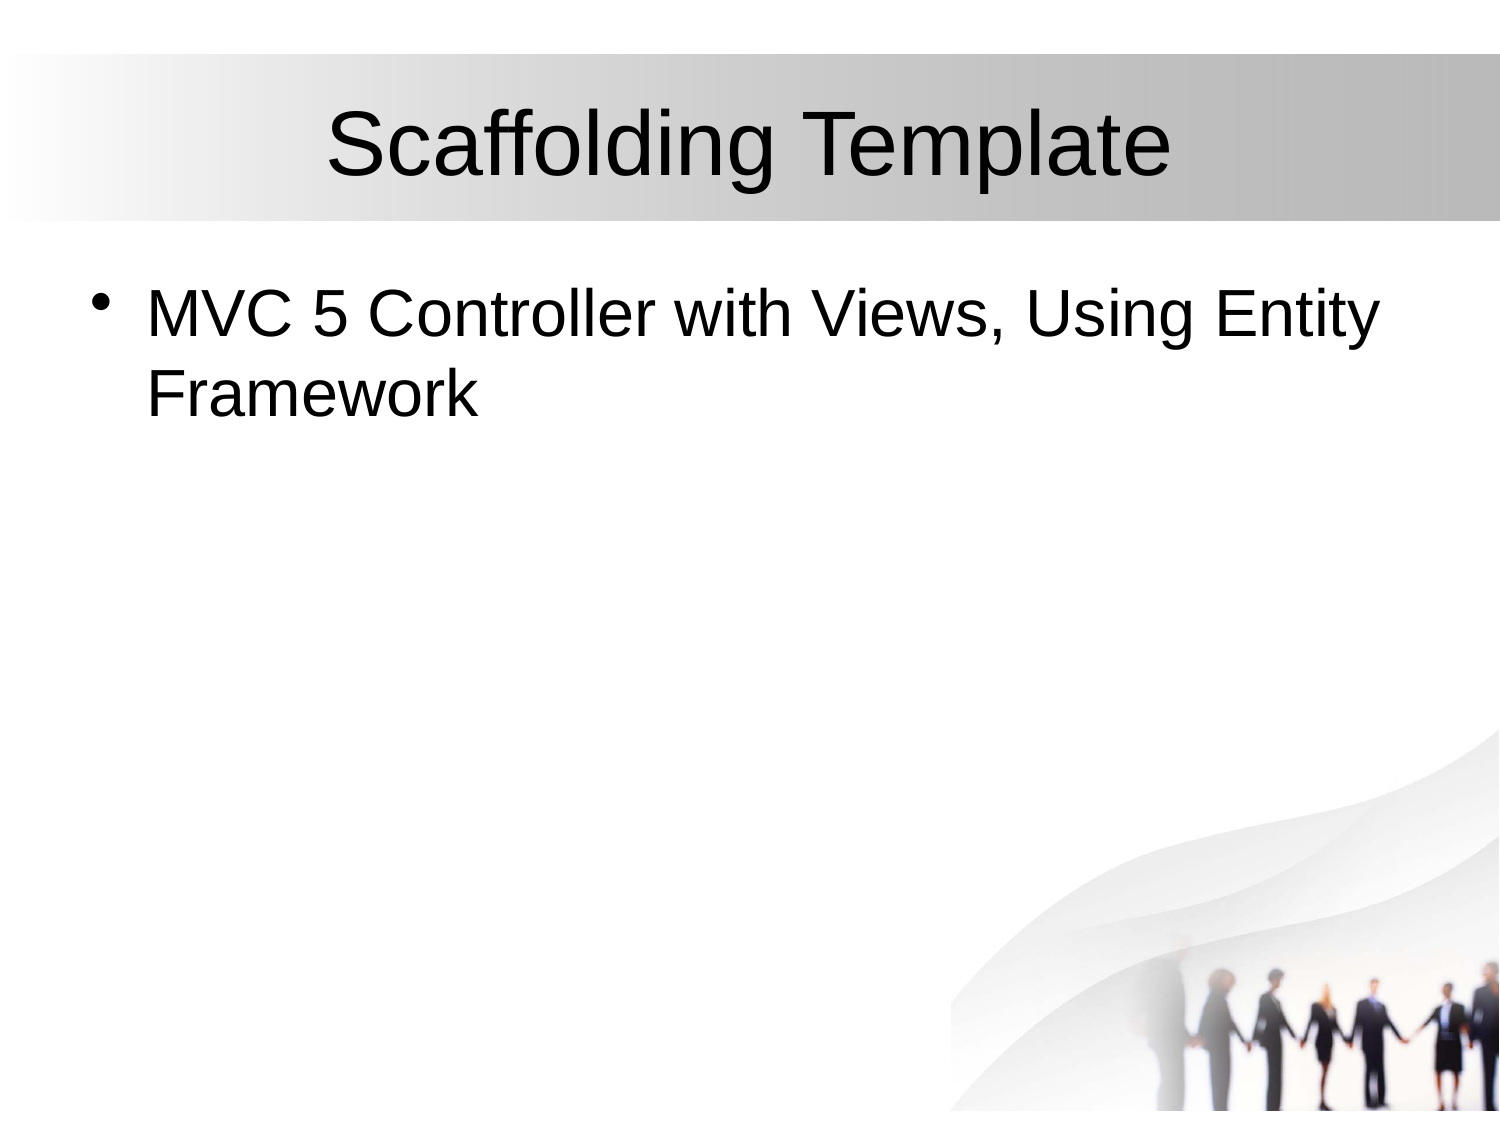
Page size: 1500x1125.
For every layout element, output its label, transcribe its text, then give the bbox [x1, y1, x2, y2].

list MVC 5 Controller with Views, Using Entity Framework [74, 262, 1426, 1006]
picture [951, 728, 1499, 1111]
title Scaffolding Template [74, 44, 1426, 233]
